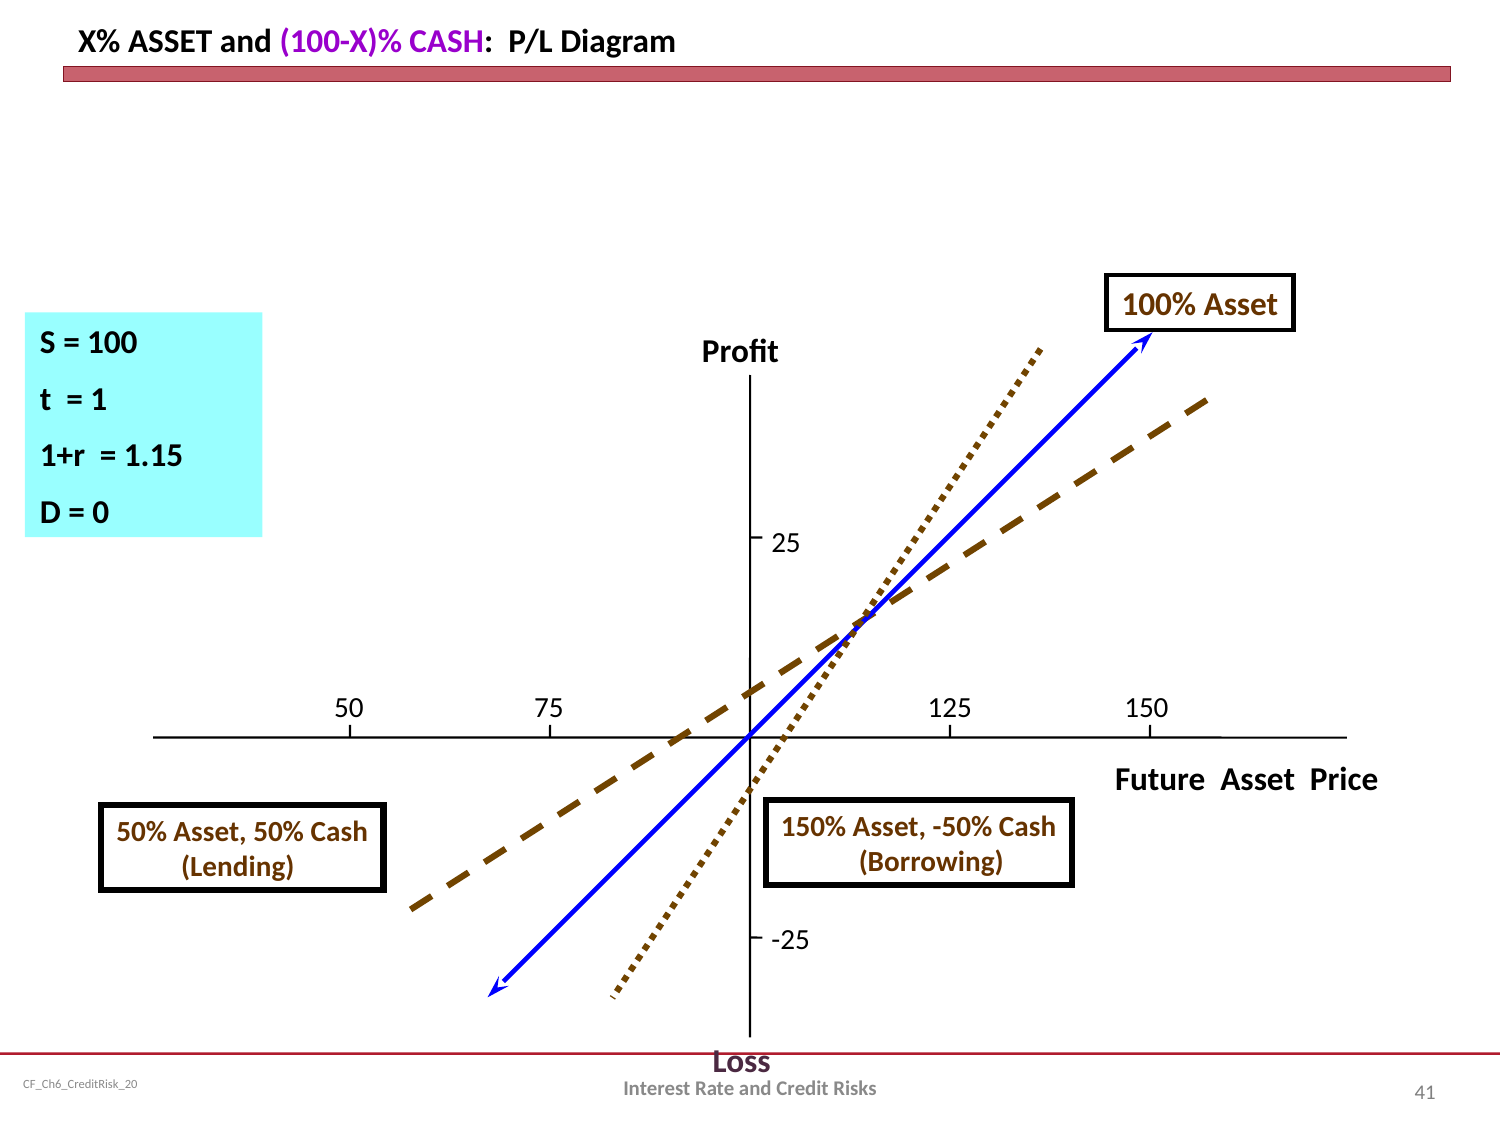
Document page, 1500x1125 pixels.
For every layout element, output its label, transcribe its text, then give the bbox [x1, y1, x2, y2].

footer Interest Rate and Credit Risks [512, 1056, 988, 1117]
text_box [612, 348, 1074, 999]
text_box S = 100 t = 1 1+r = 1.15 D = 0 [24, 312, 263, 538]
slide_number 41 [1375, 1061, 1451, 1122]
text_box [487, 274, 1296, 998]
text_box Future Asset Price [1300, 749, 1488, 805]
text_box Loss [697, 1031, 807, 1056]
title X% ASSET and (100-X)% CASH: P/L Diagram [62, 6, 1451, 67]
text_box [99, 399, 482, 917]
